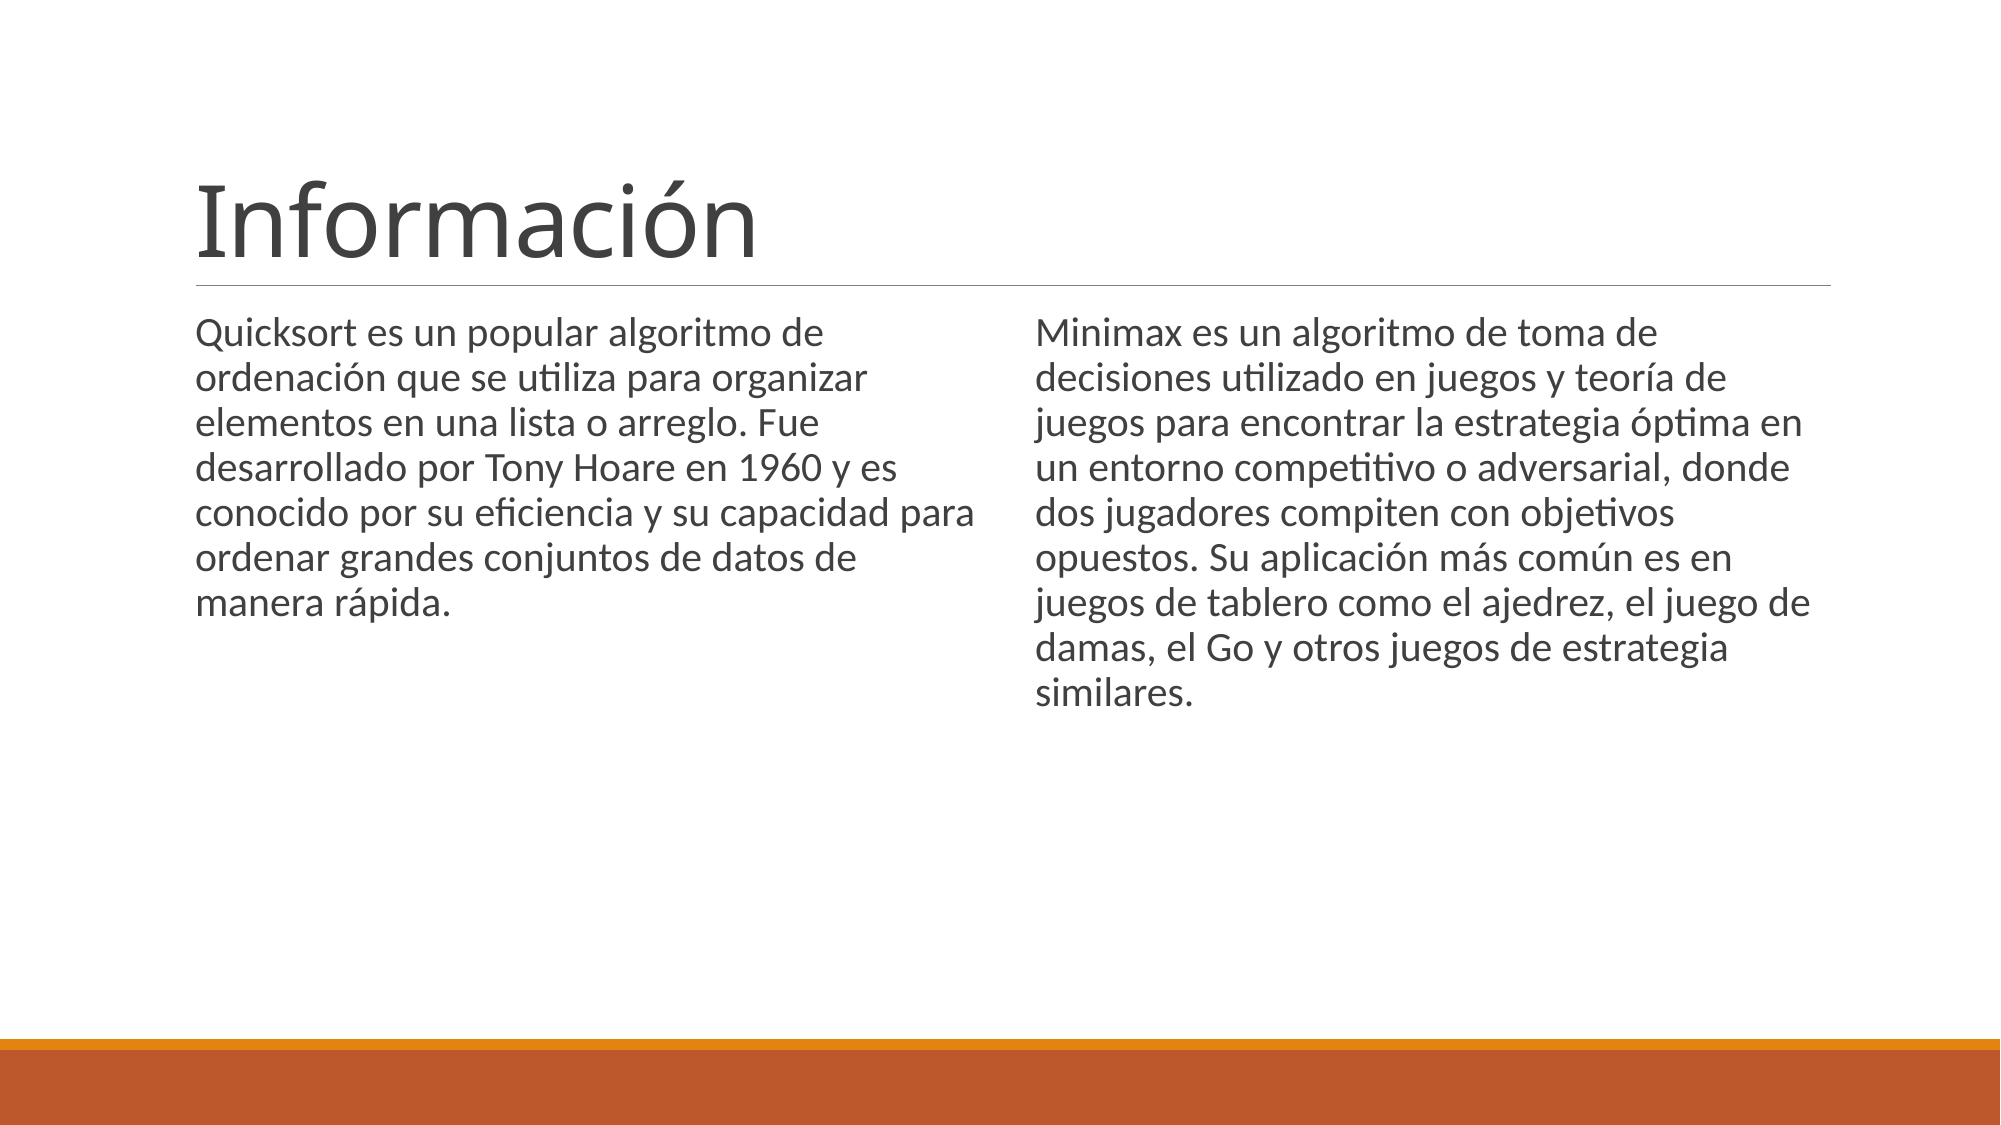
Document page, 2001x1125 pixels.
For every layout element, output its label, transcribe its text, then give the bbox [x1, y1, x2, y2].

list Quicksort es un popular algoritmo de ordenación que se utiliza para organizar elementos en una lista o arreglo. Fue desarrollado por Tony Hoare en 1960 y es conocido por su eficiencia y su capacidad para ordenar grandes conjuntos de datos de manera rápida. [180, 302, 990, 963]
list Minimax es un algoritmo de toma de decisiones utilizado en juegos y teoría de juegos para encontrar la estrategia óptima en un entorno competitivo o adversarial, donde dos jugadores compiten con objetivos opuestos. Su aplicación más común es en juegos de tablero como el ajedrez, el juego de damas, el Go y otros juegos de estrategia similares. [1020, 302, 1830, 963]
title Información [180, 47, 1830, 285]
